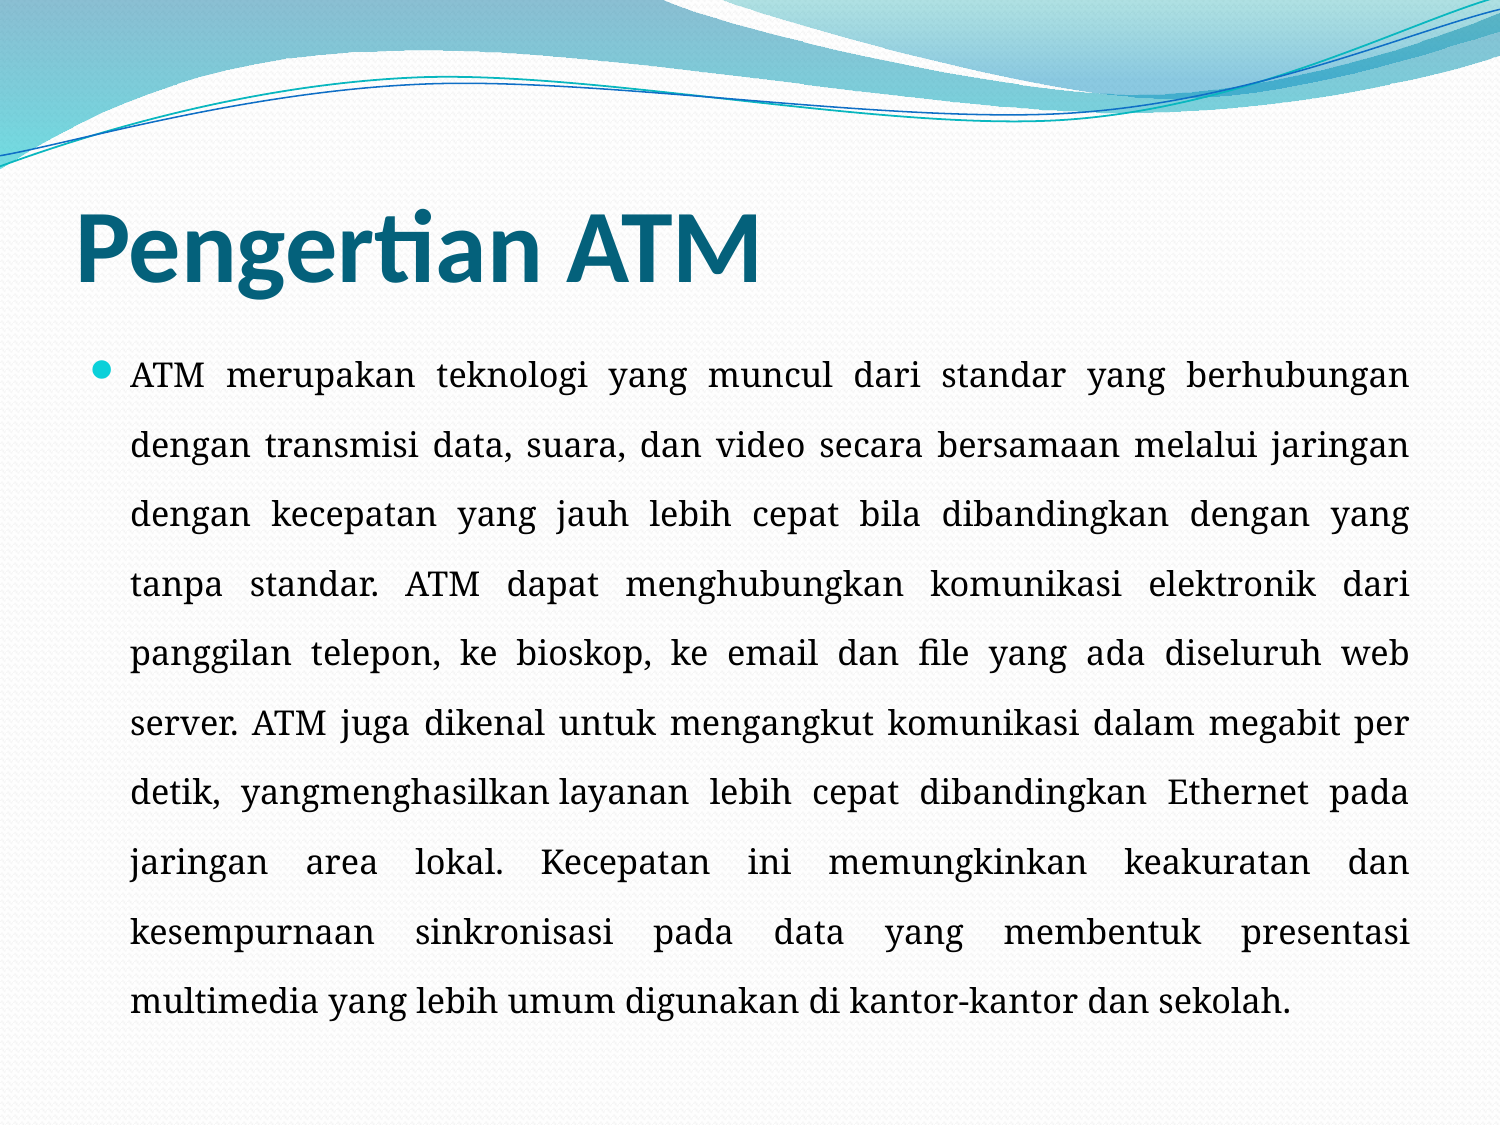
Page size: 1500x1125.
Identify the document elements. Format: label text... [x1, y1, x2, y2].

list ATM merupakan teknologi yang muncul dari standar yang berhubungan dengan transmisi data, suara, dan video secara bersamaan melalui jaringan dengan kecepatan yang jauh lebih cepat bila dibandingkan dengan yang tanpa standar. ATM dapat menghubungkan komunikasi elektronik dari panggilan telepon, ke bioskop, ke email dan file yang ada diseluruh web server. ATM juga dikenal untuk mengangkut komunikasi dalam megabit per detik, yangmenghasilkan layanan lebih cepat dibandingkan Ethernet pada jaringan area lokal. Kecepatan ini memungkinkan keakuratan dan kesempurnaan sinkronisasi pada data yang membentuk presentasi multimedia yang lebih umum digunakan di kantor-kantor dan sekolah. [75, 317, 1425, 1038]
title Pengertian ATM [75, 115, 1425, 303]
